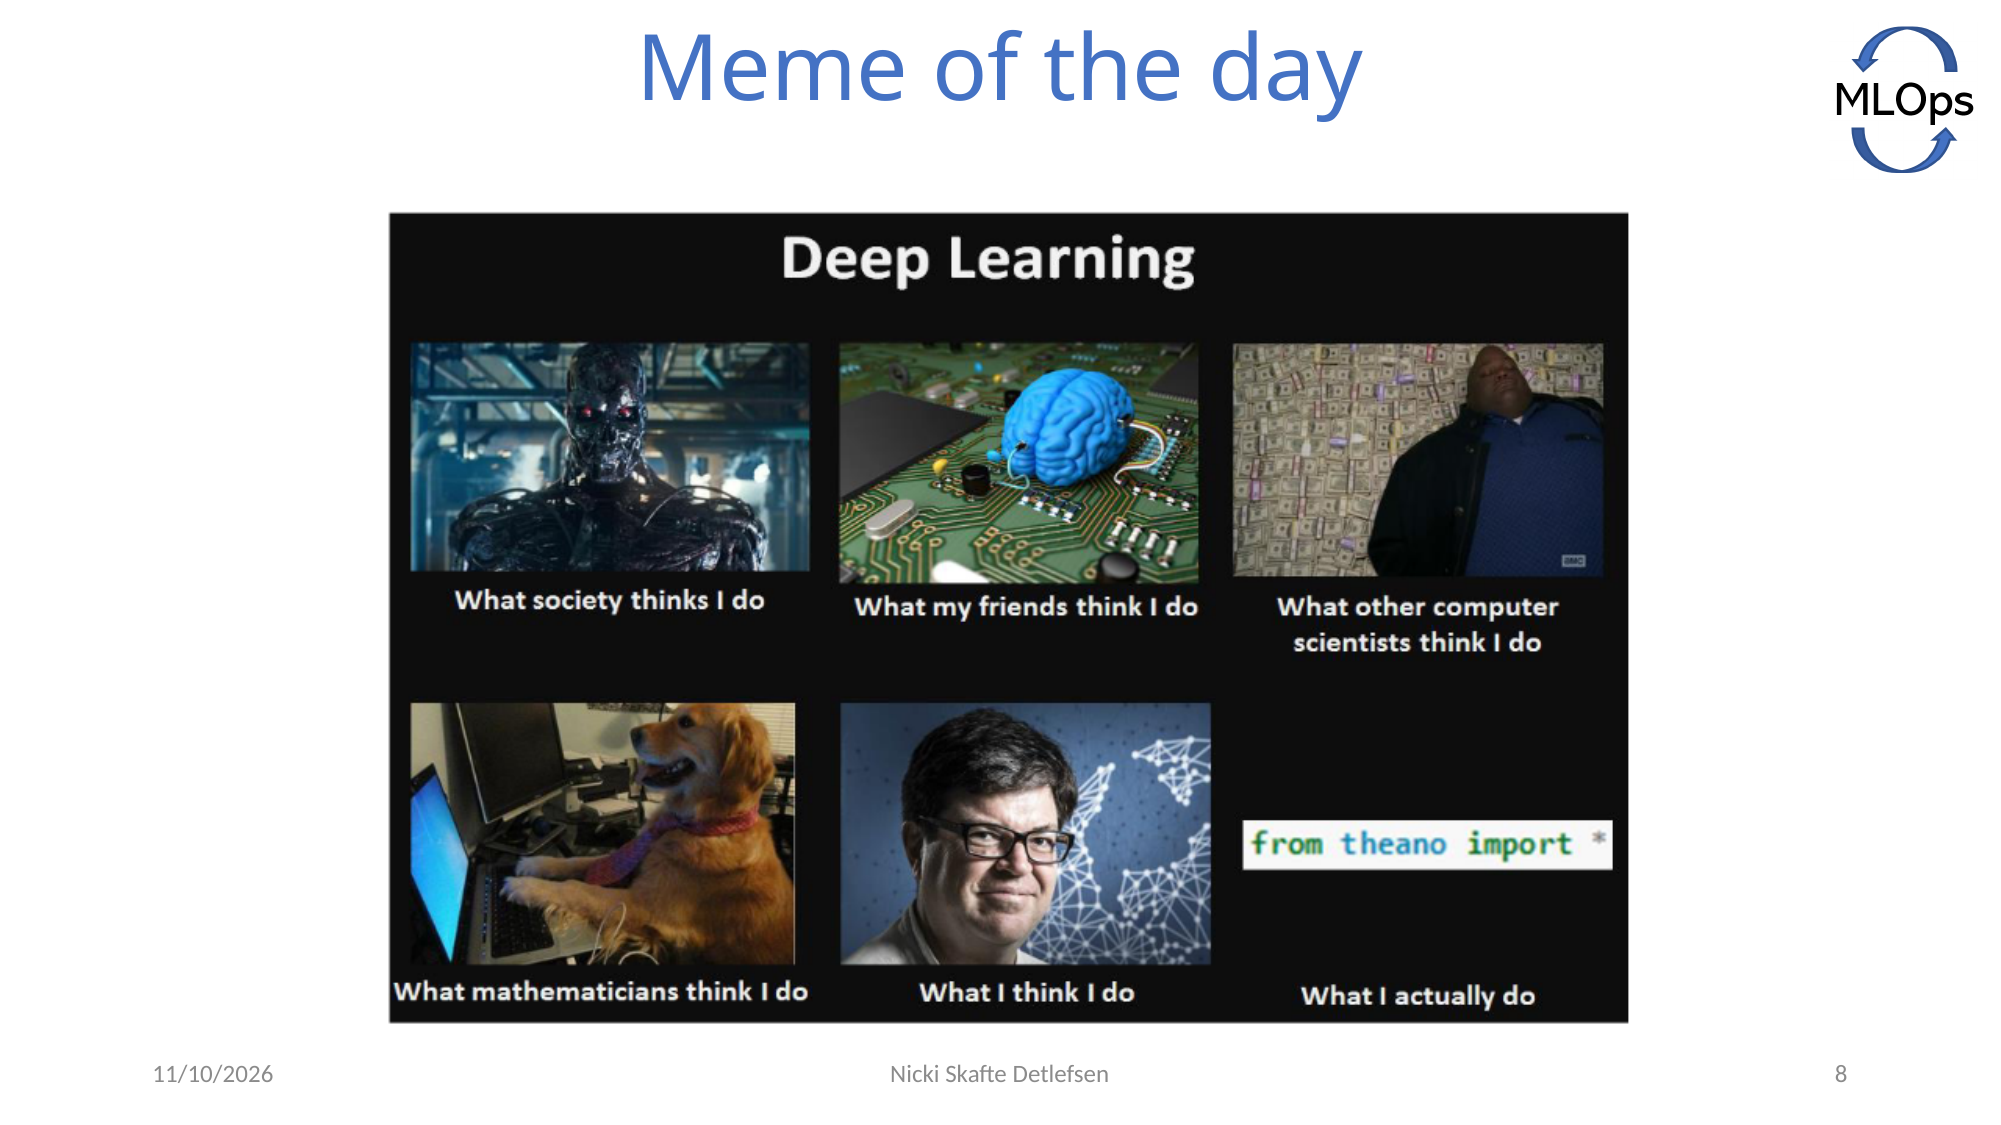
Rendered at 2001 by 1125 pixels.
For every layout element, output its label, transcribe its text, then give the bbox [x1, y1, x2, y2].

title Meme of the day [137, 0, 1863, 180]
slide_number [137, 1042, 588, 1103]
slide_number 8 [1412, 1042, 1863, 1103]
picture [381, 203, 1638, 1031]
footer Nicki Skafte Detlefsen [662, 1042, 1338, 1103]
picture [1863, 22, 1978, 180]
